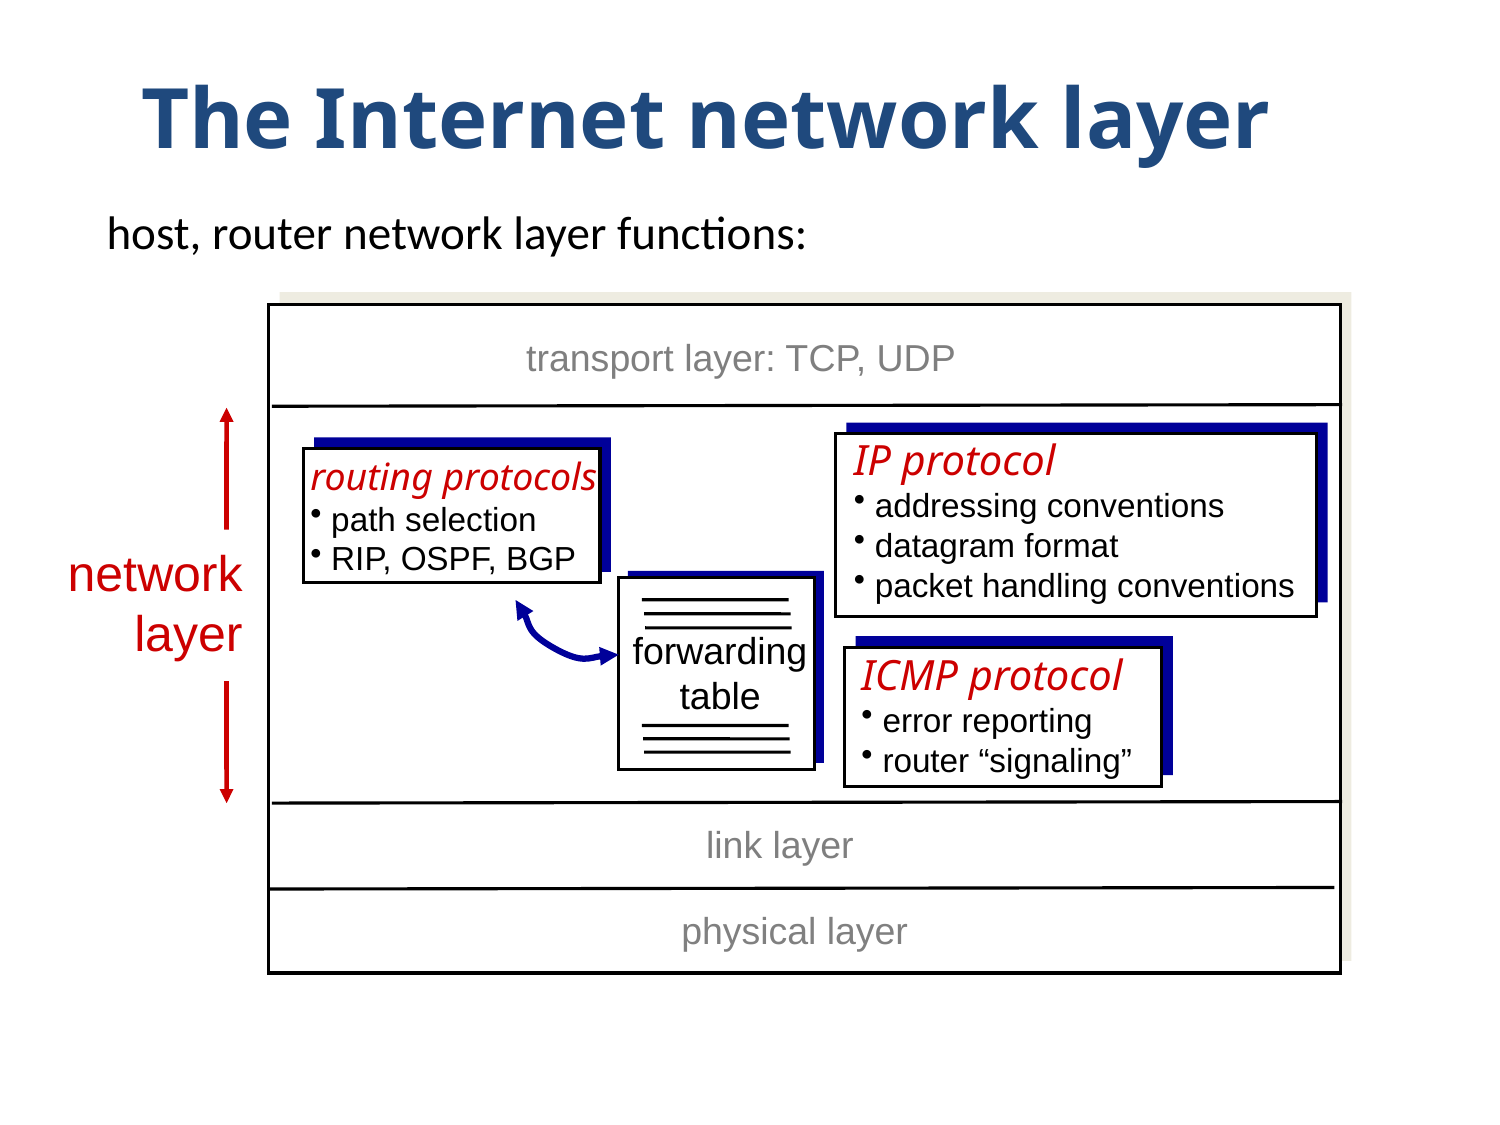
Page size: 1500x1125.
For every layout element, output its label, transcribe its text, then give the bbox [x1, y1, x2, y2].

text_box [268, 304, 1341, 974]
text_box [835, 422, 1328, 617]
text_box [515, 600, 612, 662]
text_box [855, 636, 1173, 776]
title The Internet network layer [68, 21, 1344, 210]
text_box [314, 437, 611, 445]
text_box [220, 681, 233, 804]
text_box transport layer: TCP, UDP [511, 326, 971, 386]
text_box [279, 292, 1352, 961]
text_box physical layer [666, 899, 923, 960]
text_box routing protocols path selection RIP, OSPF, BGP [295, 445, 613, 585]
text_box [220, 407, 233, 530]
text_box ICMP protocol error reporting router “signaling” [846, 641, 1159, 787]
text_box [617, 570, 825, 771]
text_box network layer [52, 534, 258, 670]
text_box link layer [691, 813, 869, 874]
list host, router network layer functions: [91, 195, 1328, 267]
